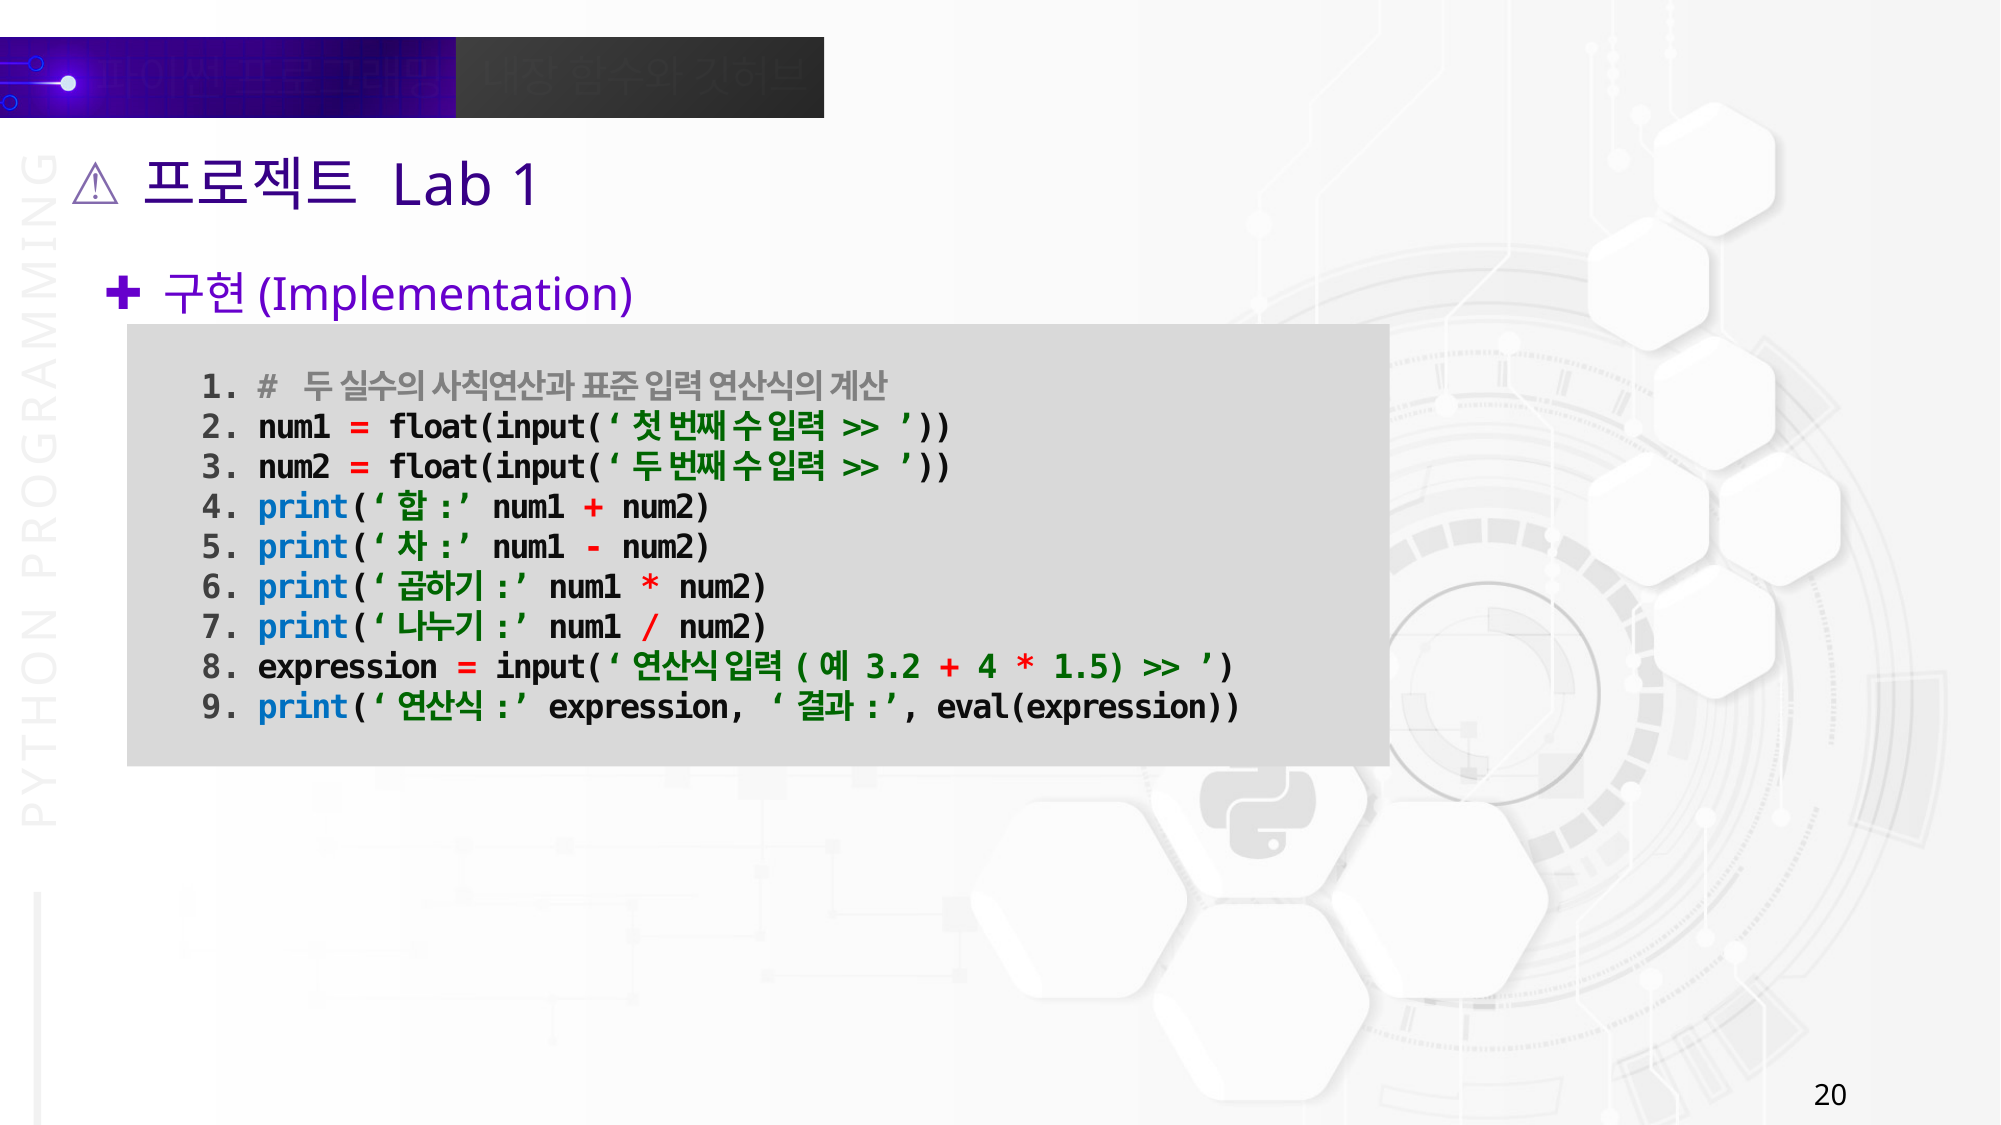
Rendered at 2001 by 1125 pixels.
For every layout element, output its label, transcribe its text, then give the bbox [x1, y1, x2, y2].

text_box 구현(Implementation) [89, 233, 1252, 328]
picture [0, 0, 2001, 1125]
text_box # 두 실수의 사칙연산과 표준 입력 연산식의 계산 num1 = float(input(‘첫 번째 수 입력 >> ’)) num2 = float(input(‘두 번째 수 입력 >> ’)) print(‘합:’ num1 + num2) print(‘차:’ num1 - num2) print(‘곱하기:’ num1 * num2) print(‘나누기:’ num1 / num2) expression = input(‘연산식 입력(예 3.2 + 4 * 1.5) >> ’) print(‘연산식:’ expression, ‘결과:’, eval(expression)) [126, 323, 1391, 767]
slide_number 20 [1412, 1066, 1863, 1125]
text_box 프로젝트 Lab 1 [54, 140, 1390, 225]
